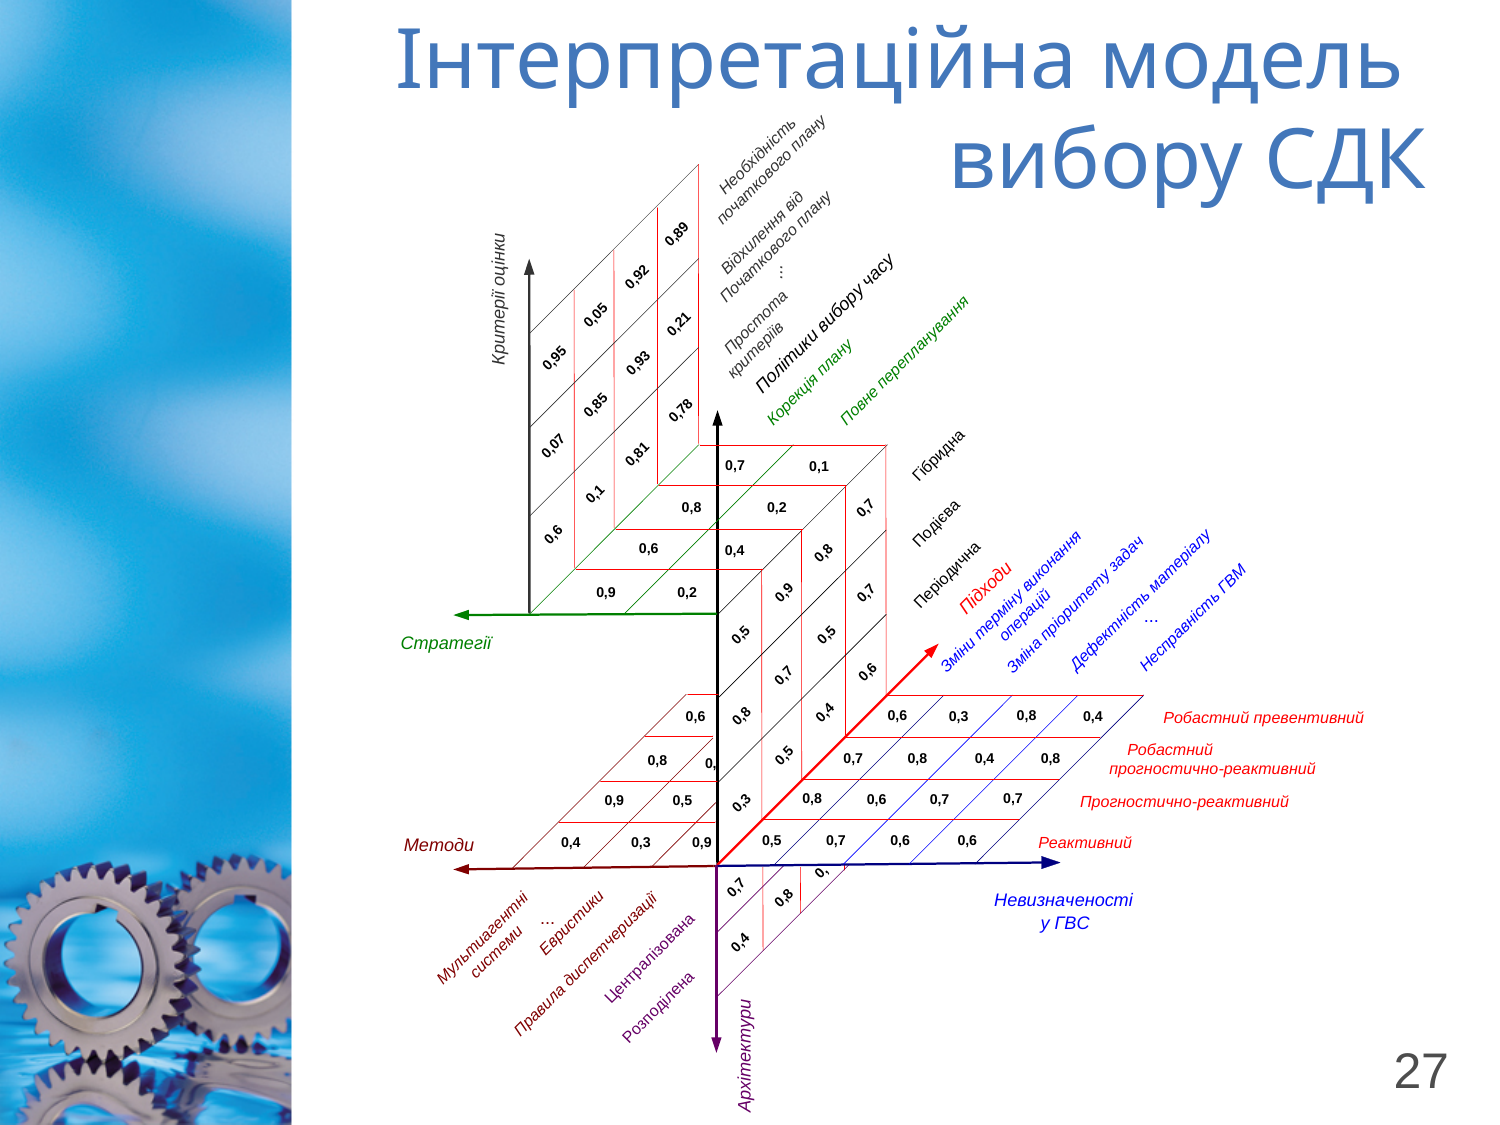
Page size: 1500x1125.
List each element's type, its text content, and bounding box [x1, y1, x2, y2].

picture [0, 1, 1500, 1125]
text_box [386, 102, 1372, 1121]
title Інтерпретаційна модель вибору СДК [234, 23, 1442, 188]
